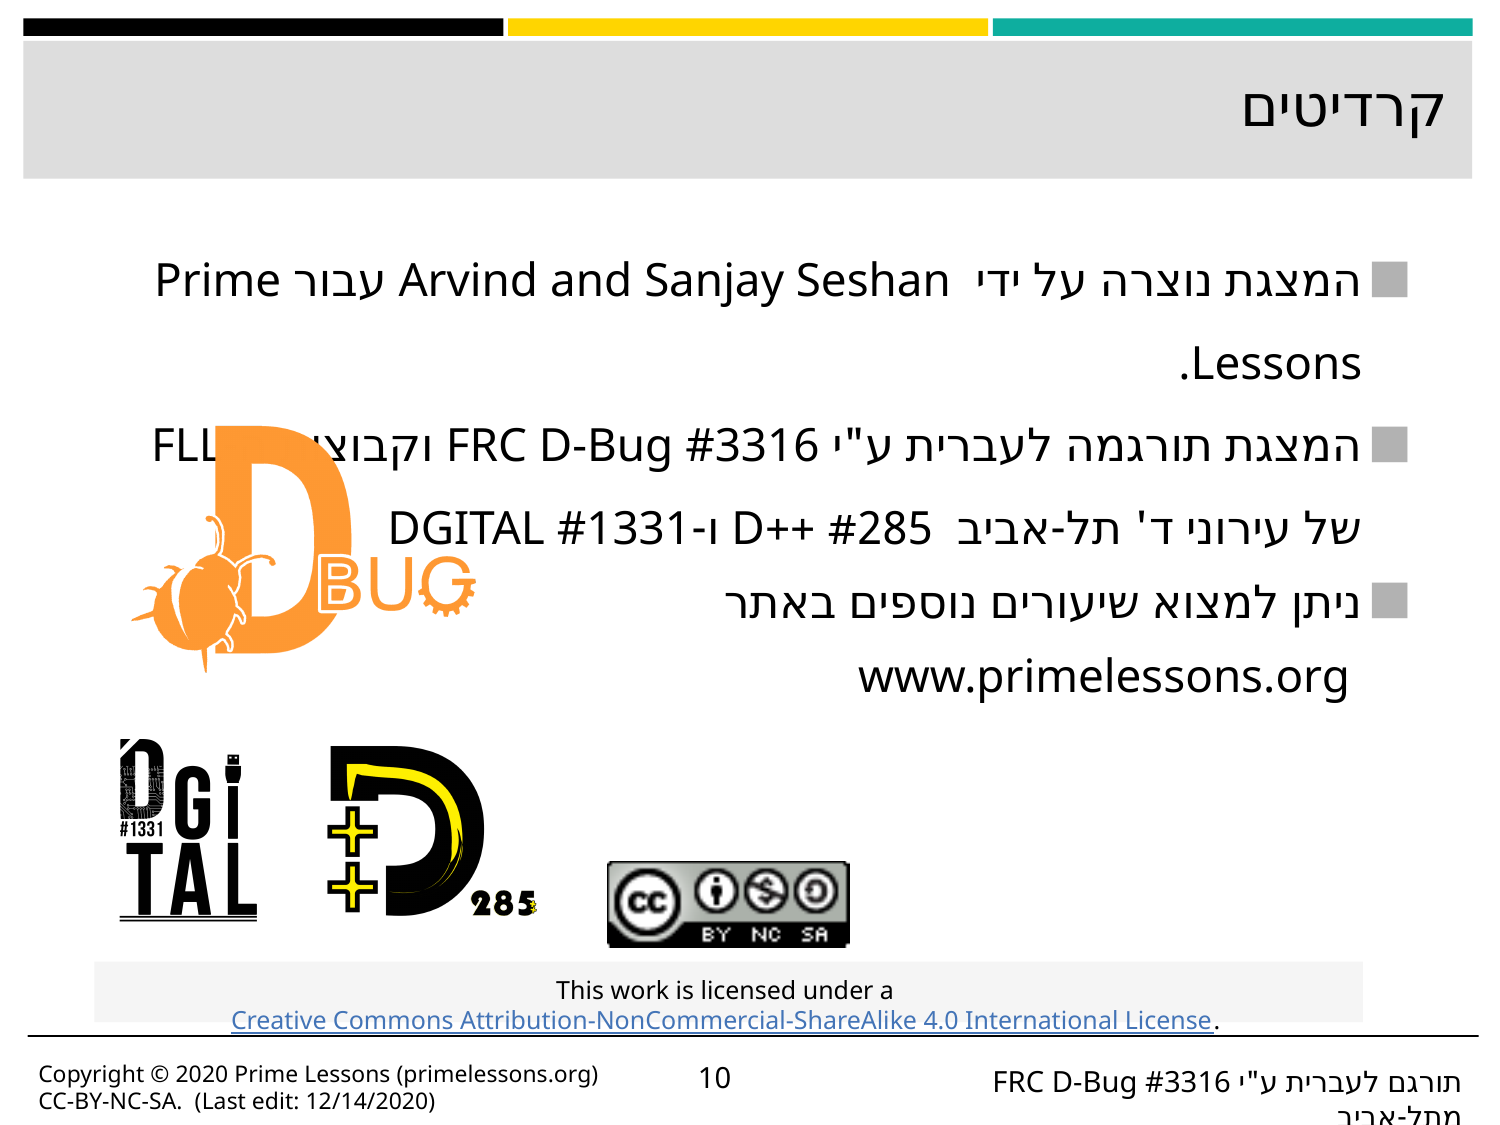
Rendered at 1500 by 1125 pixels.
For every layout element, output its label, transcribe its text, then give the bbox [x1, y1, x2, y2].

picture [74, 734, 302, 925]
picture [94, 388, 513, 710]
title קרדיטים [28, 60, 1464, 148]
slide_number ‹#› [682, 1051, 810, 1112]
picture [314, 733, 542, 926]
text_box This work is licensed under a Creative Commons Attribution-NonCommercial-ShareAlike 4.0 International License. [94, 961, 1363, 1023]
picture [607, 861, 851, 948]
footer Copyright © 2020 Prime Lessons (primelessons.org) CC-BY-NC-SA. (Last edit: 12/14/2020) [23, 1051, 622, 1112]
list המצגת נוצרה על ידי Arvind and Sanjay Seshan עבור Prime Lessons. המצגת תורגמה לעברית ע"י FRC D-Bug #3316 וקבוצות ה-FLL של עירוני ד' תל-אביב #285 ++D ו-DGITAL #1331 ניתן למצוא שיעורים נוספים באתר www.primelessons.org [75, 216, 1428, 743]
